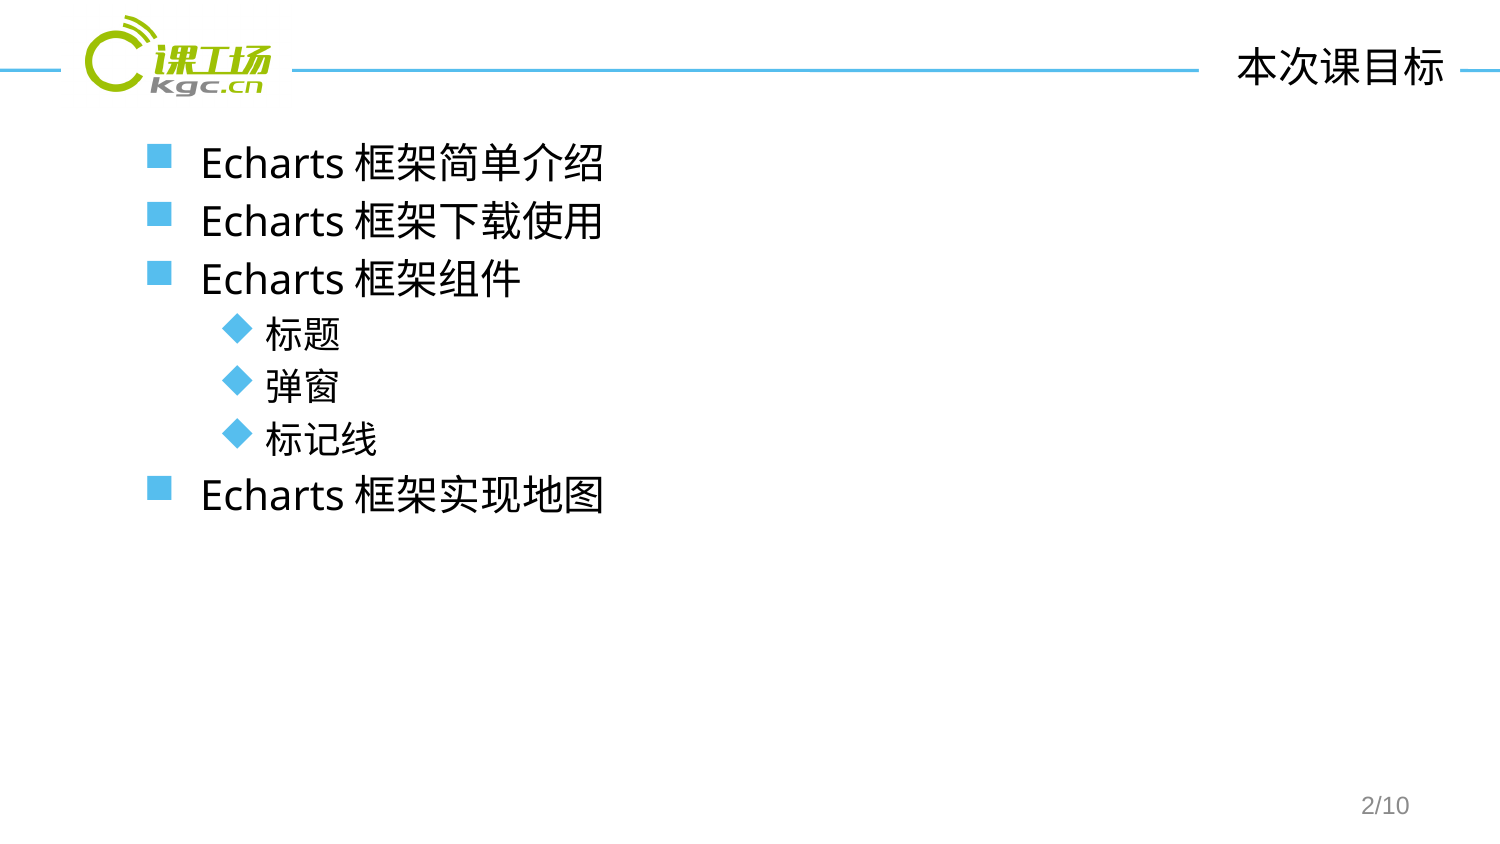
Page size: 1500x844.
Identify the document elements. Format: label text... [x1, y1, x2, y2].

picture [61, 4, 292, 108]
slide_number /10 [1074, 782, 1425, 828]
list Echarts框架简单介绍 Echarts框架下载使用 Echarts框架组件 标题 弹窗 标记线 Echarts框架实现地图 [128, 128, 1384, 686]
title 本次课目标 [1198, 23, 1461, 108]
